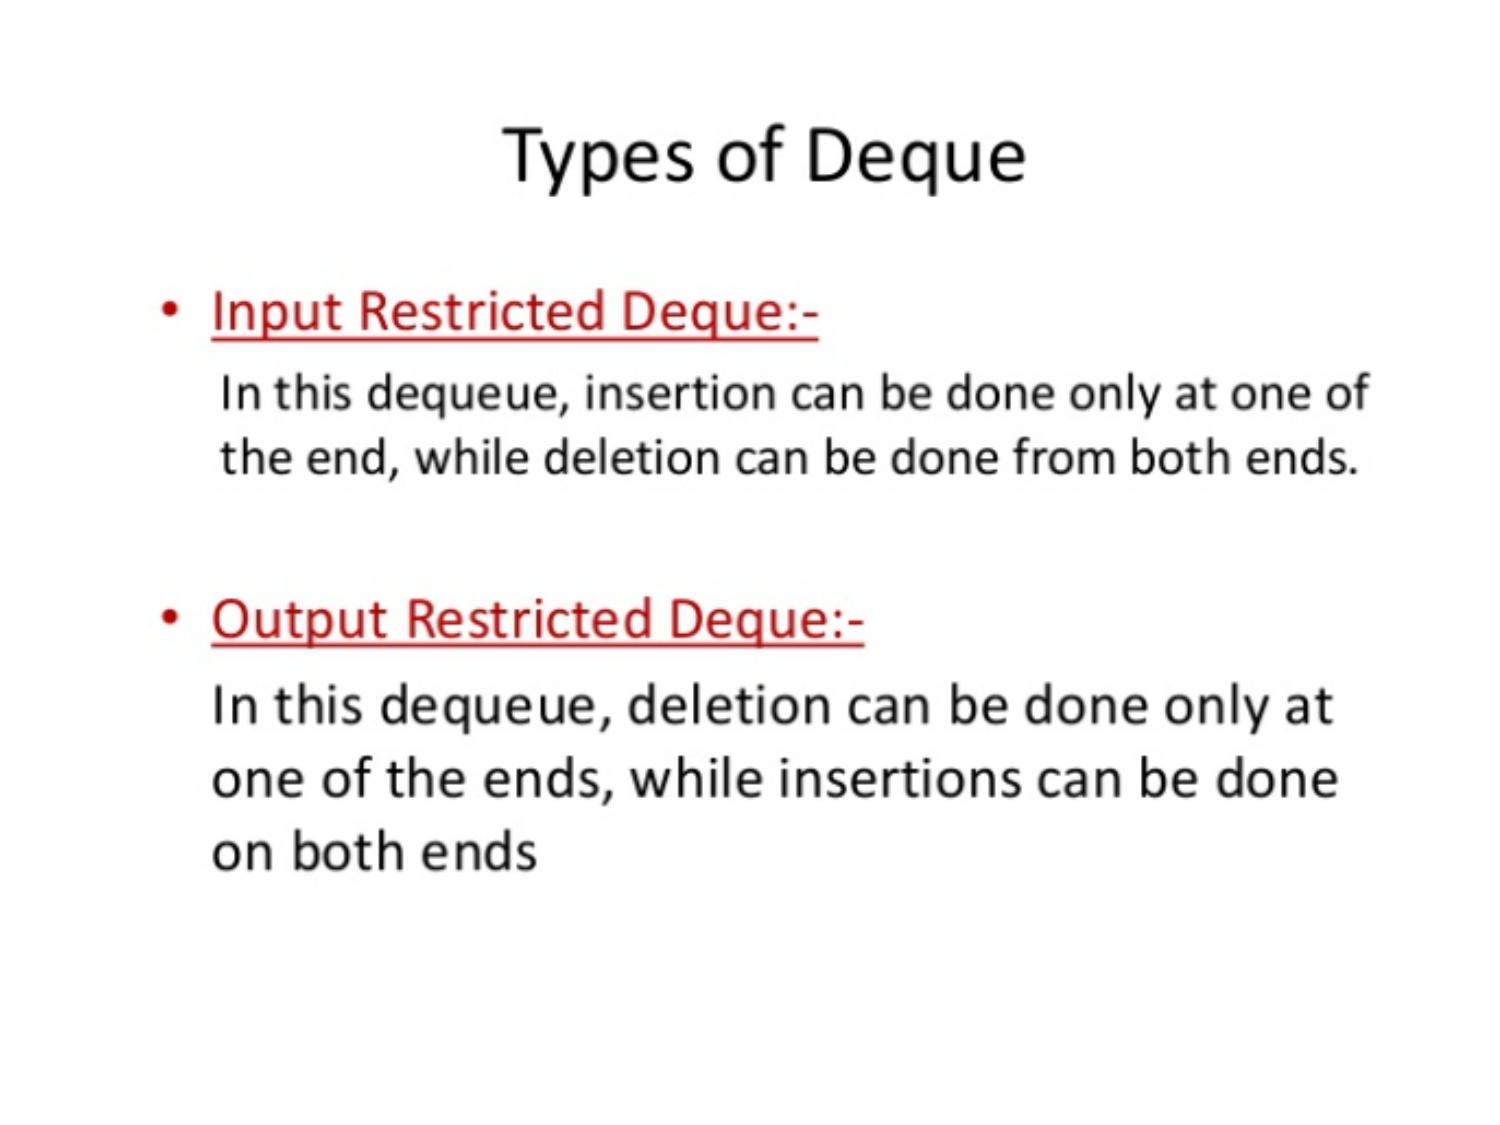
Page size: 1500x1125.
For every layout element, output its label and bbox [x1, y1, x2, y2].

picture [143, 103, 1414, 905]
